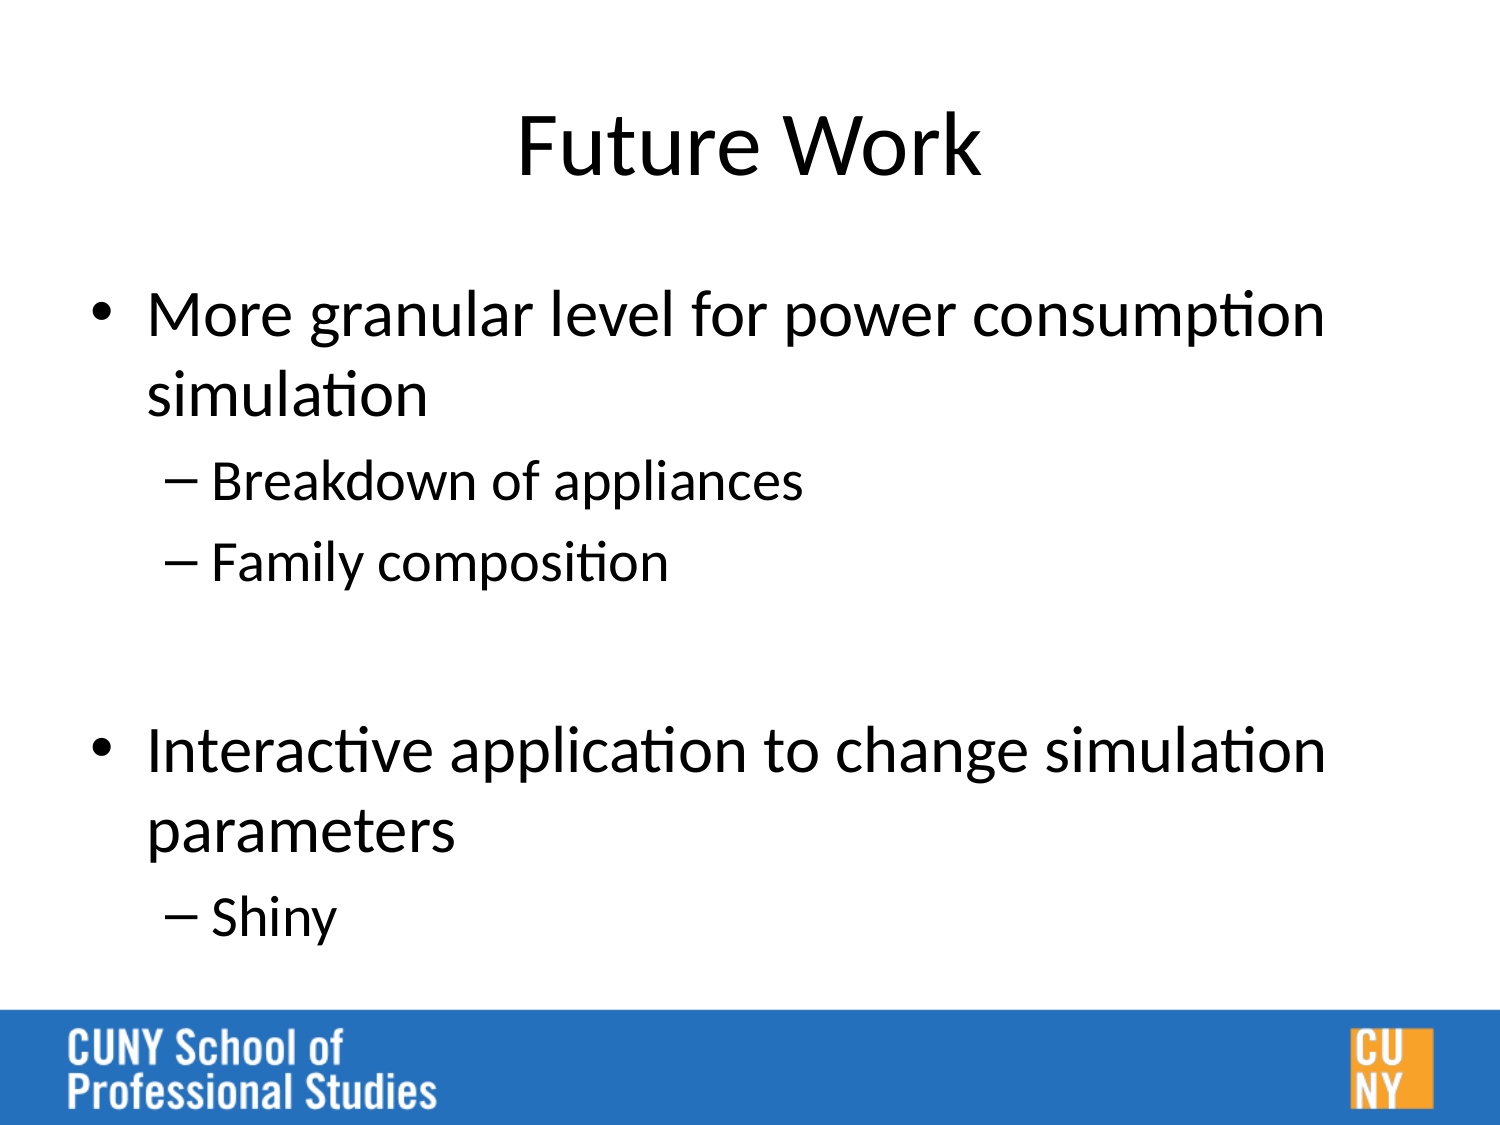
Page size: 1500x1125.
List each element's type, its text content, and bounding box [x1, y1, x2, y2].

title Future Work [75, 45, 1425, 233]
picture [0, 0, 1500, 1125]
list More granular level for power consumption simulation Breakdown of appliances Family composition Interactive application to change simulation parameters Shiny [75, 262, 1425, 1005]
